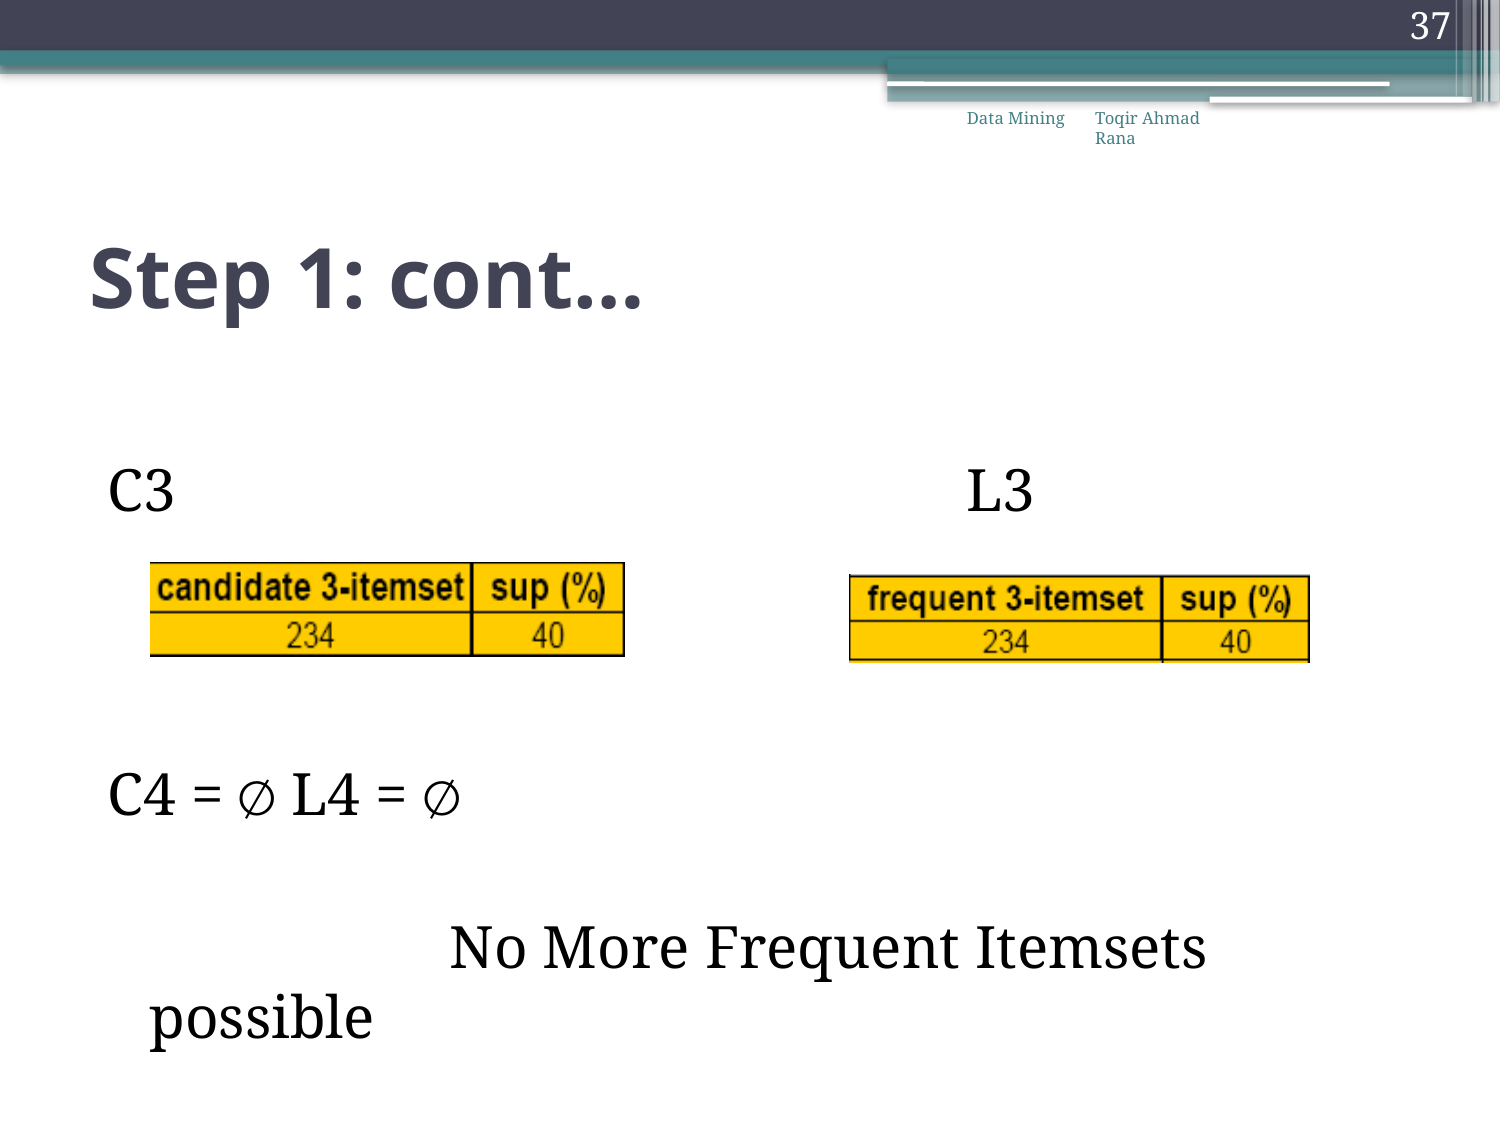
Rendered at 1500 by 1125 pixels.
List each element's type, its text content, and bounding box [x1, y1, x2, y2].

slide_number 37 [1341, 0, 1466, 61]
list C3 L3 C4 = ∅ L4 = ∅ No More Frequent Itemsets possible [75, 368, 1425, 1079]
title Step 1: cont… [75, 187, 1425, 363]
slide_number Toqir Ahmad Rana [1080, 100, 1238, 176]
picture [149, 562, 626, 657]
picture [849, 574, 1310, 663]
footer Data Mining [862, 100, 1080, 176]
